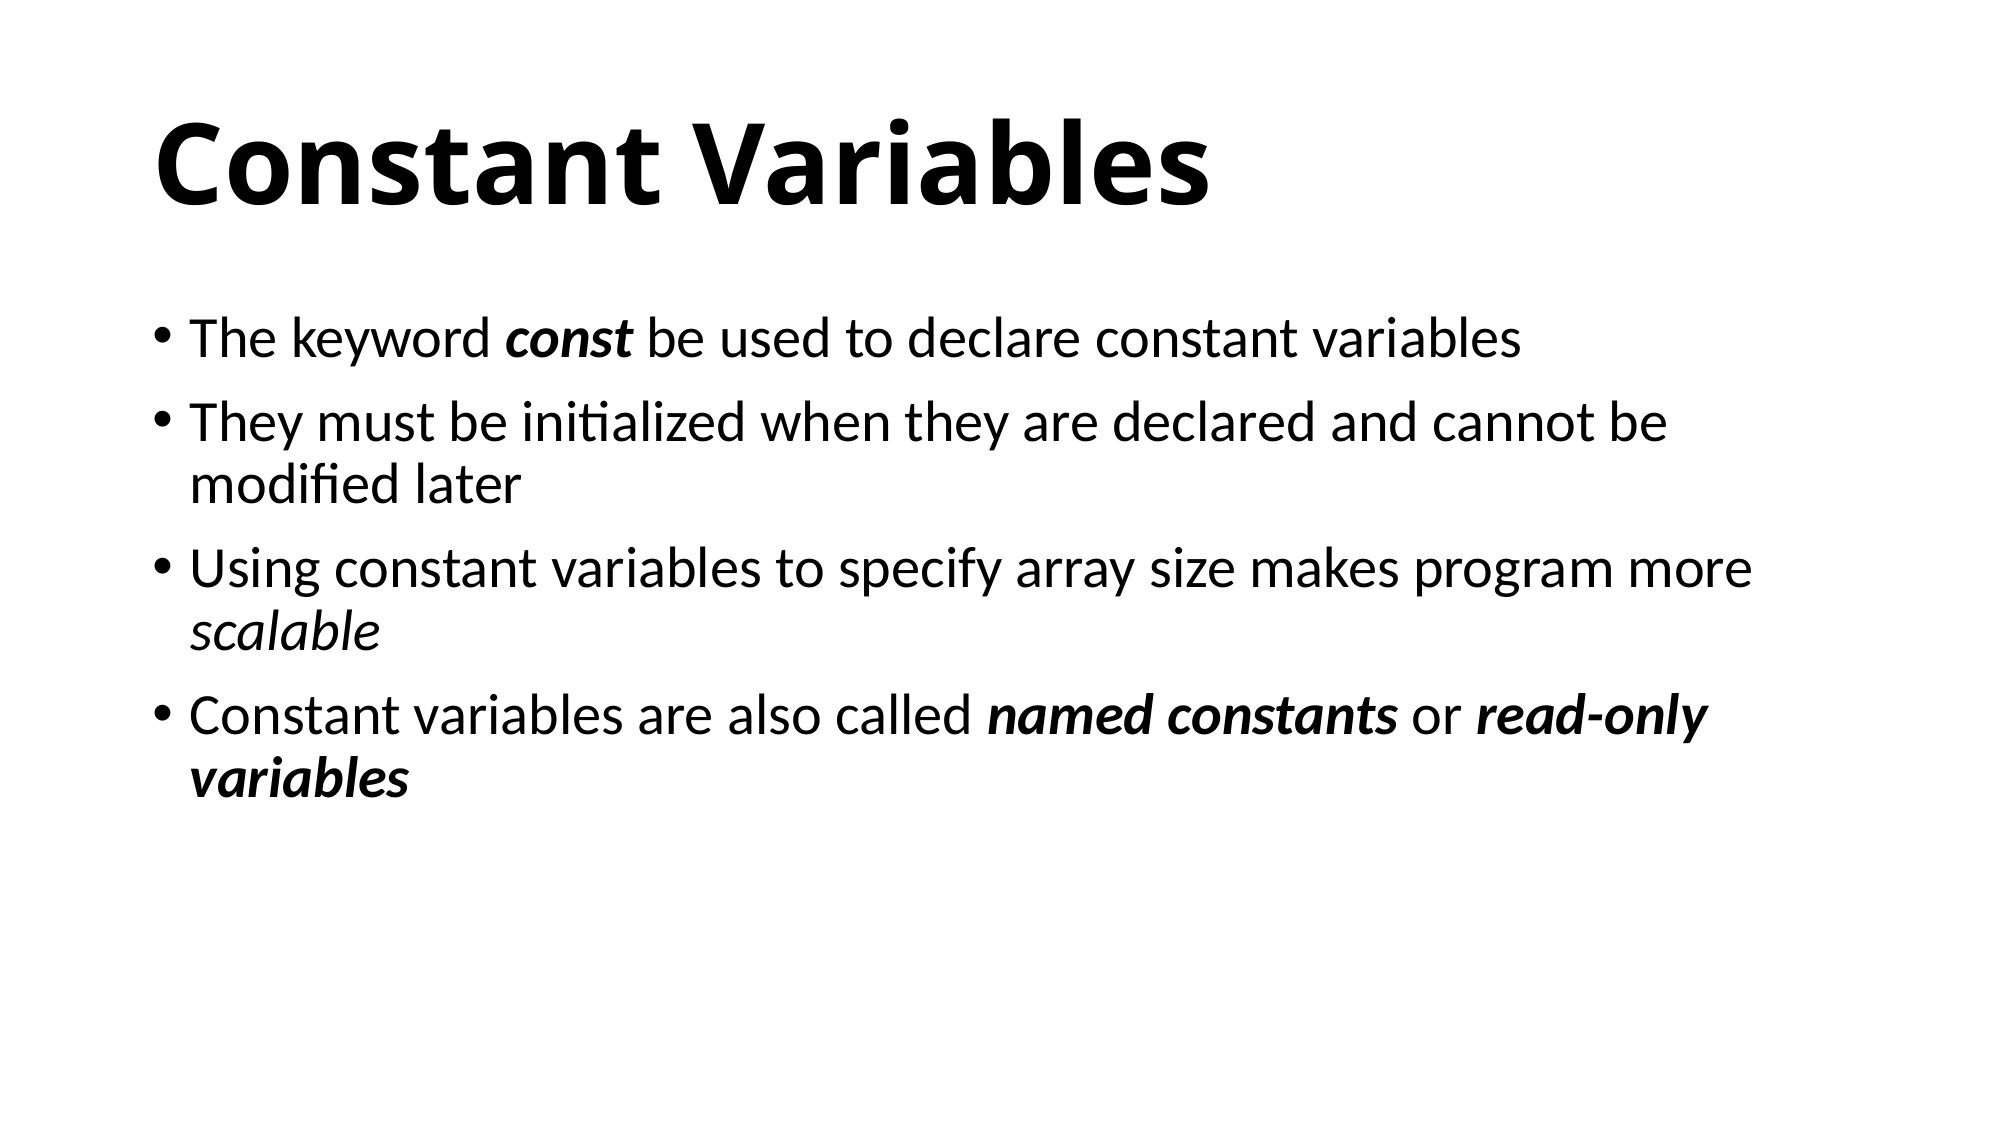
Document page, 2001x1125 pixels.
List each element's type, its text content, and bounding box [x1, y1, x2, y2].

title Constant Variables [137, 59, 1863, 278]
list The keyword const be used to declare constant variables They must be initialized when they are declared and cannot be modified later Using constant variables to specify array size makes program more scalable Constant variables are also called named constants or read-only variables [137, 299, 1863, 1014]
